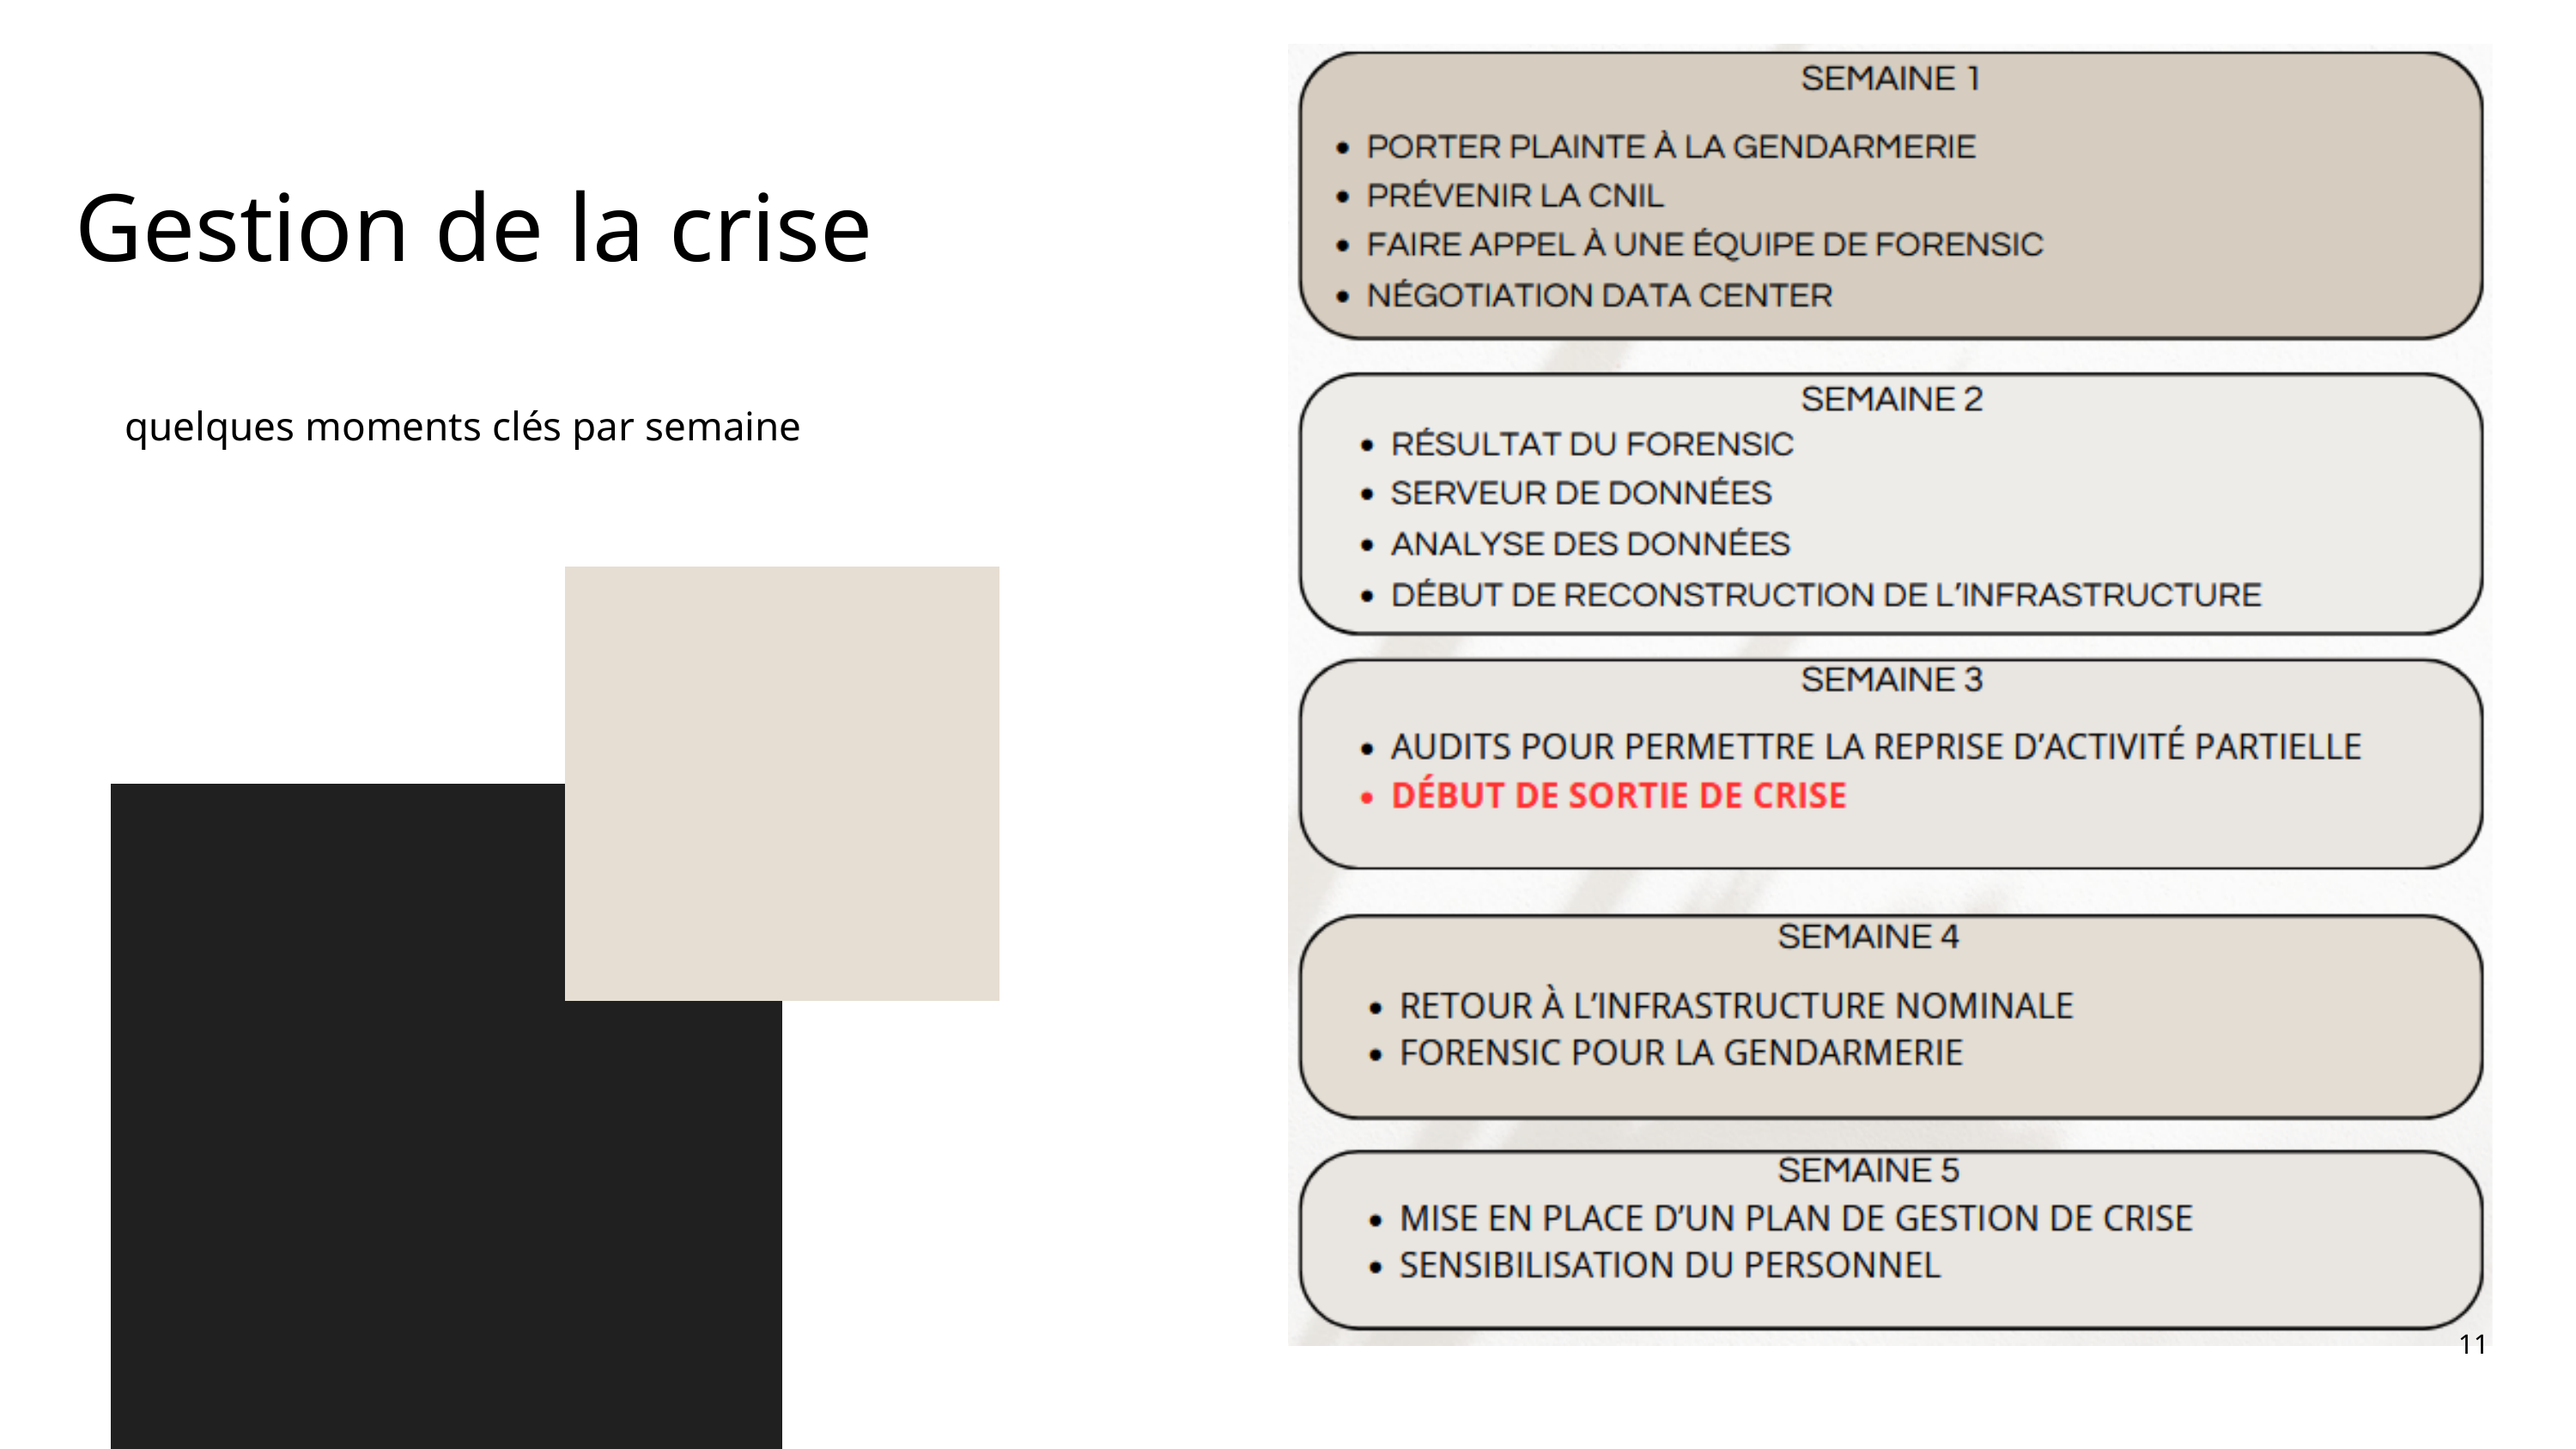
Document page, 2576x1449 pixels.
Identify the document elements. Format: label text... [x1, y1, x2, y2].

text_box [111, 783, 783, 1449]
text_box quelques moments clés par semaine [111, 393, 816, 449]
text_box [564, 566, 1000, 1002]
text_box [2443, 1315, 2504, 1377]
text_box Gestion de la crise [51, 149, 898, 410]
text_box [1287, 44, 2493, 1347]
